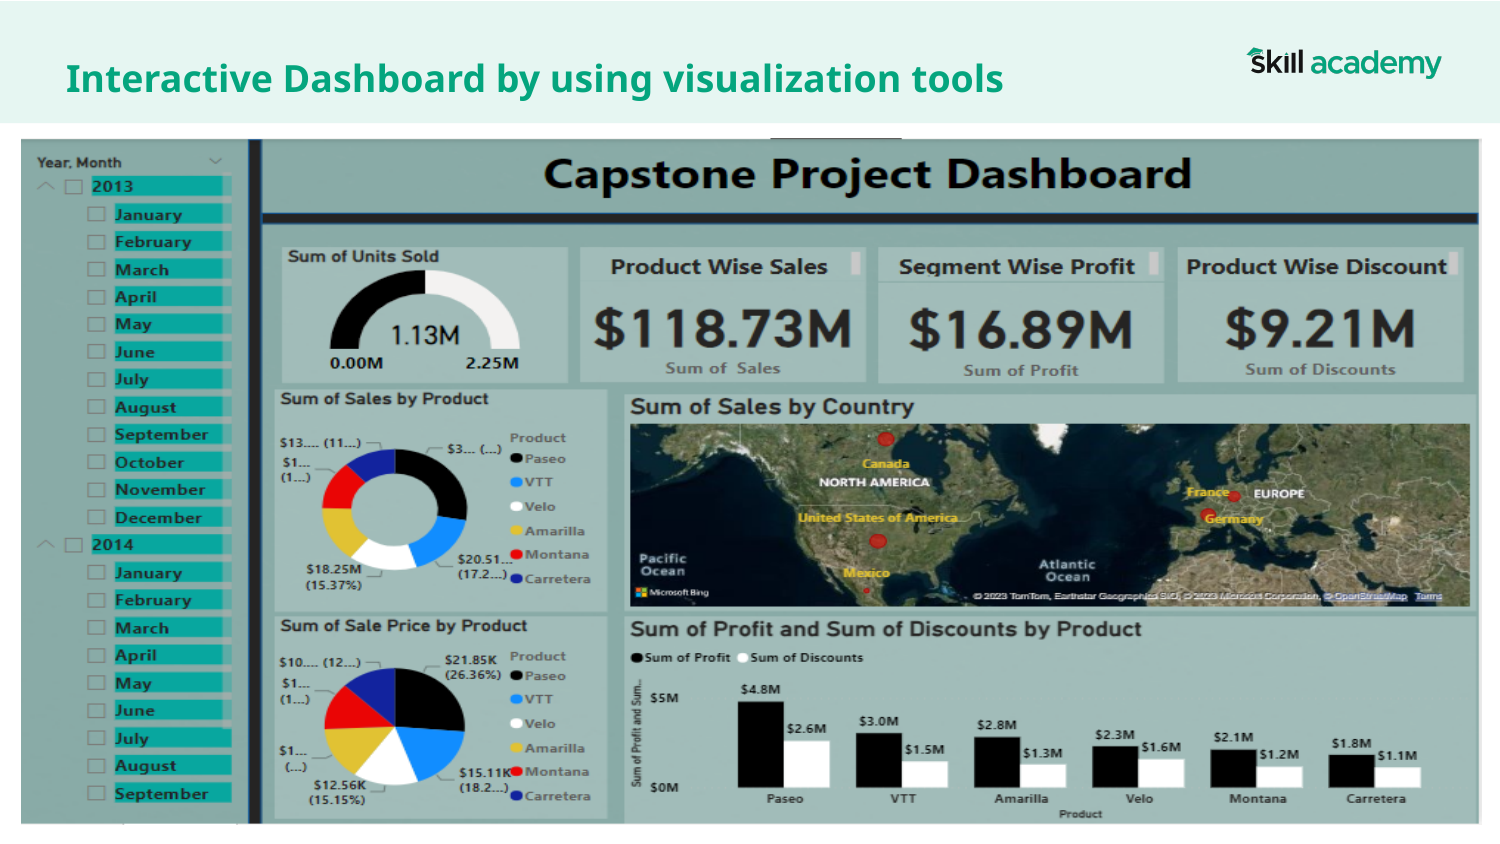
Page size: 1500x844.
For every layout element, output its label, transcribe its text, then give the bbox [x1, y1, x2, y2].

title Interactive Dashboard by using visualization tools [51, 40, 1449, 137]
picture [20, 138, 1483, 826]
